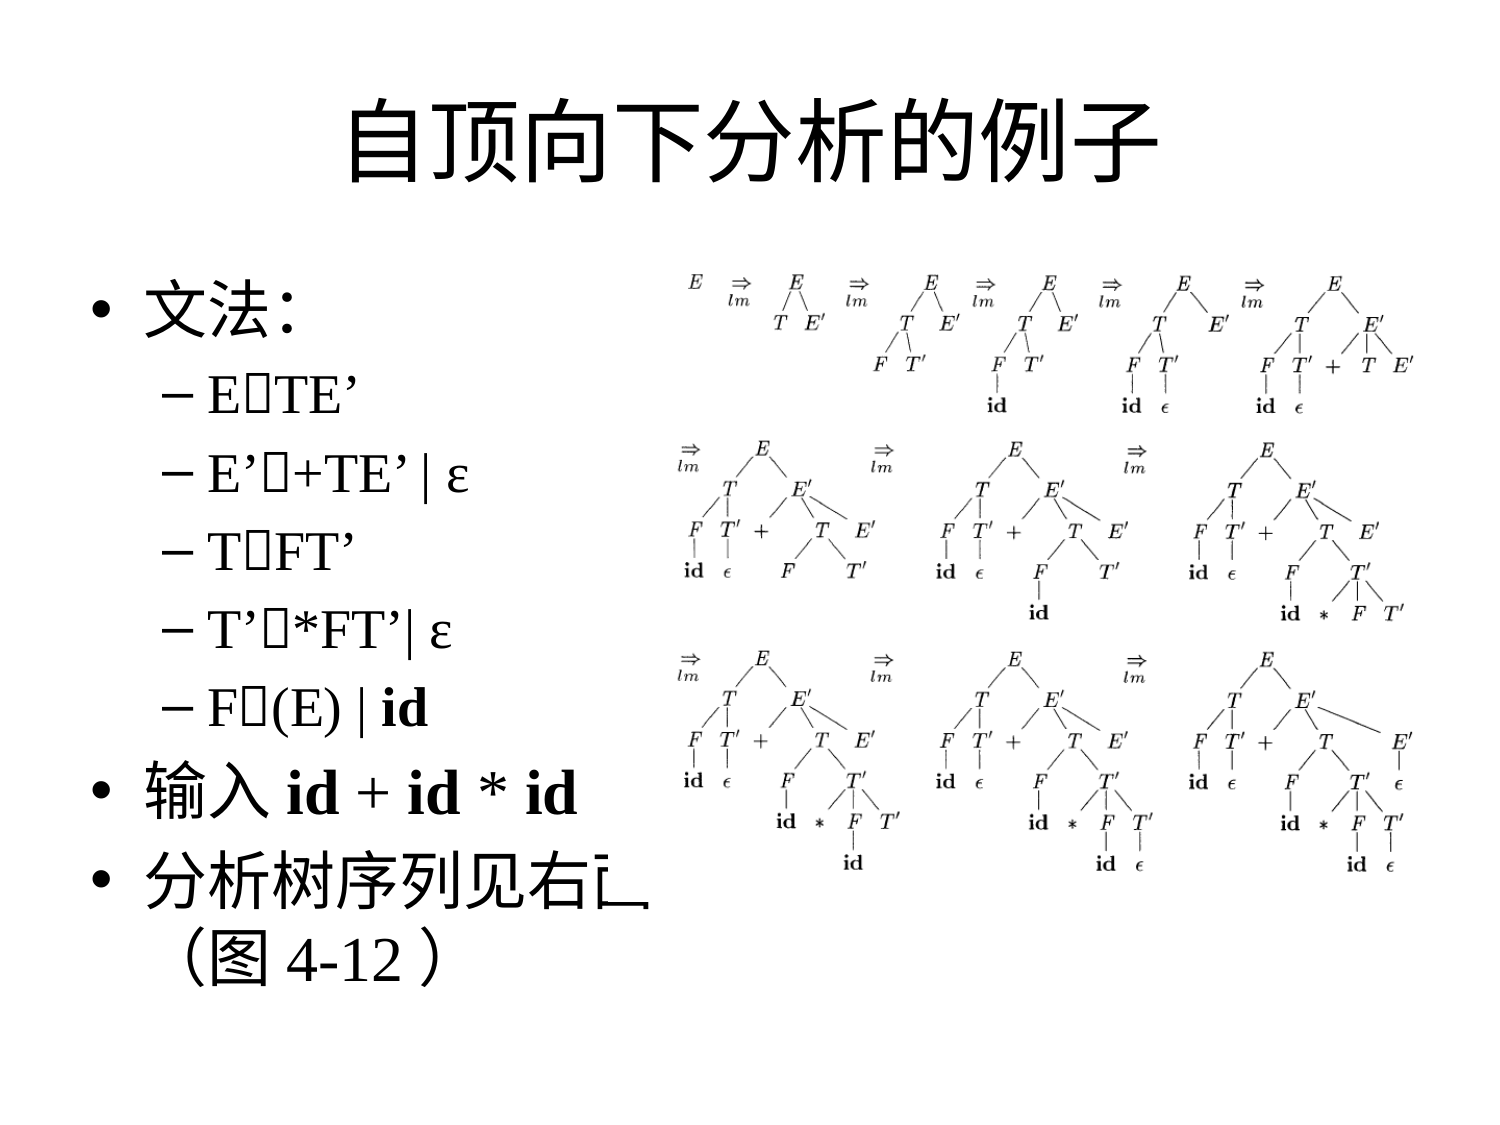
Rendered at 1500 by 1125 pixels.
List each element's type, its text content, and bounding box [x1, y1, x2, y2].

picture [607, 243, 1459, 902]
list 文法： ETE’ E’+TE’ | ε TFT’ T’*FT’| ε F(E) | id 输入id + id * id 分析树序列见右面（图4-12） [75, 262, 727, 1005]
title 自顶向下分析的例子 [75, 45, 1425, 233]
